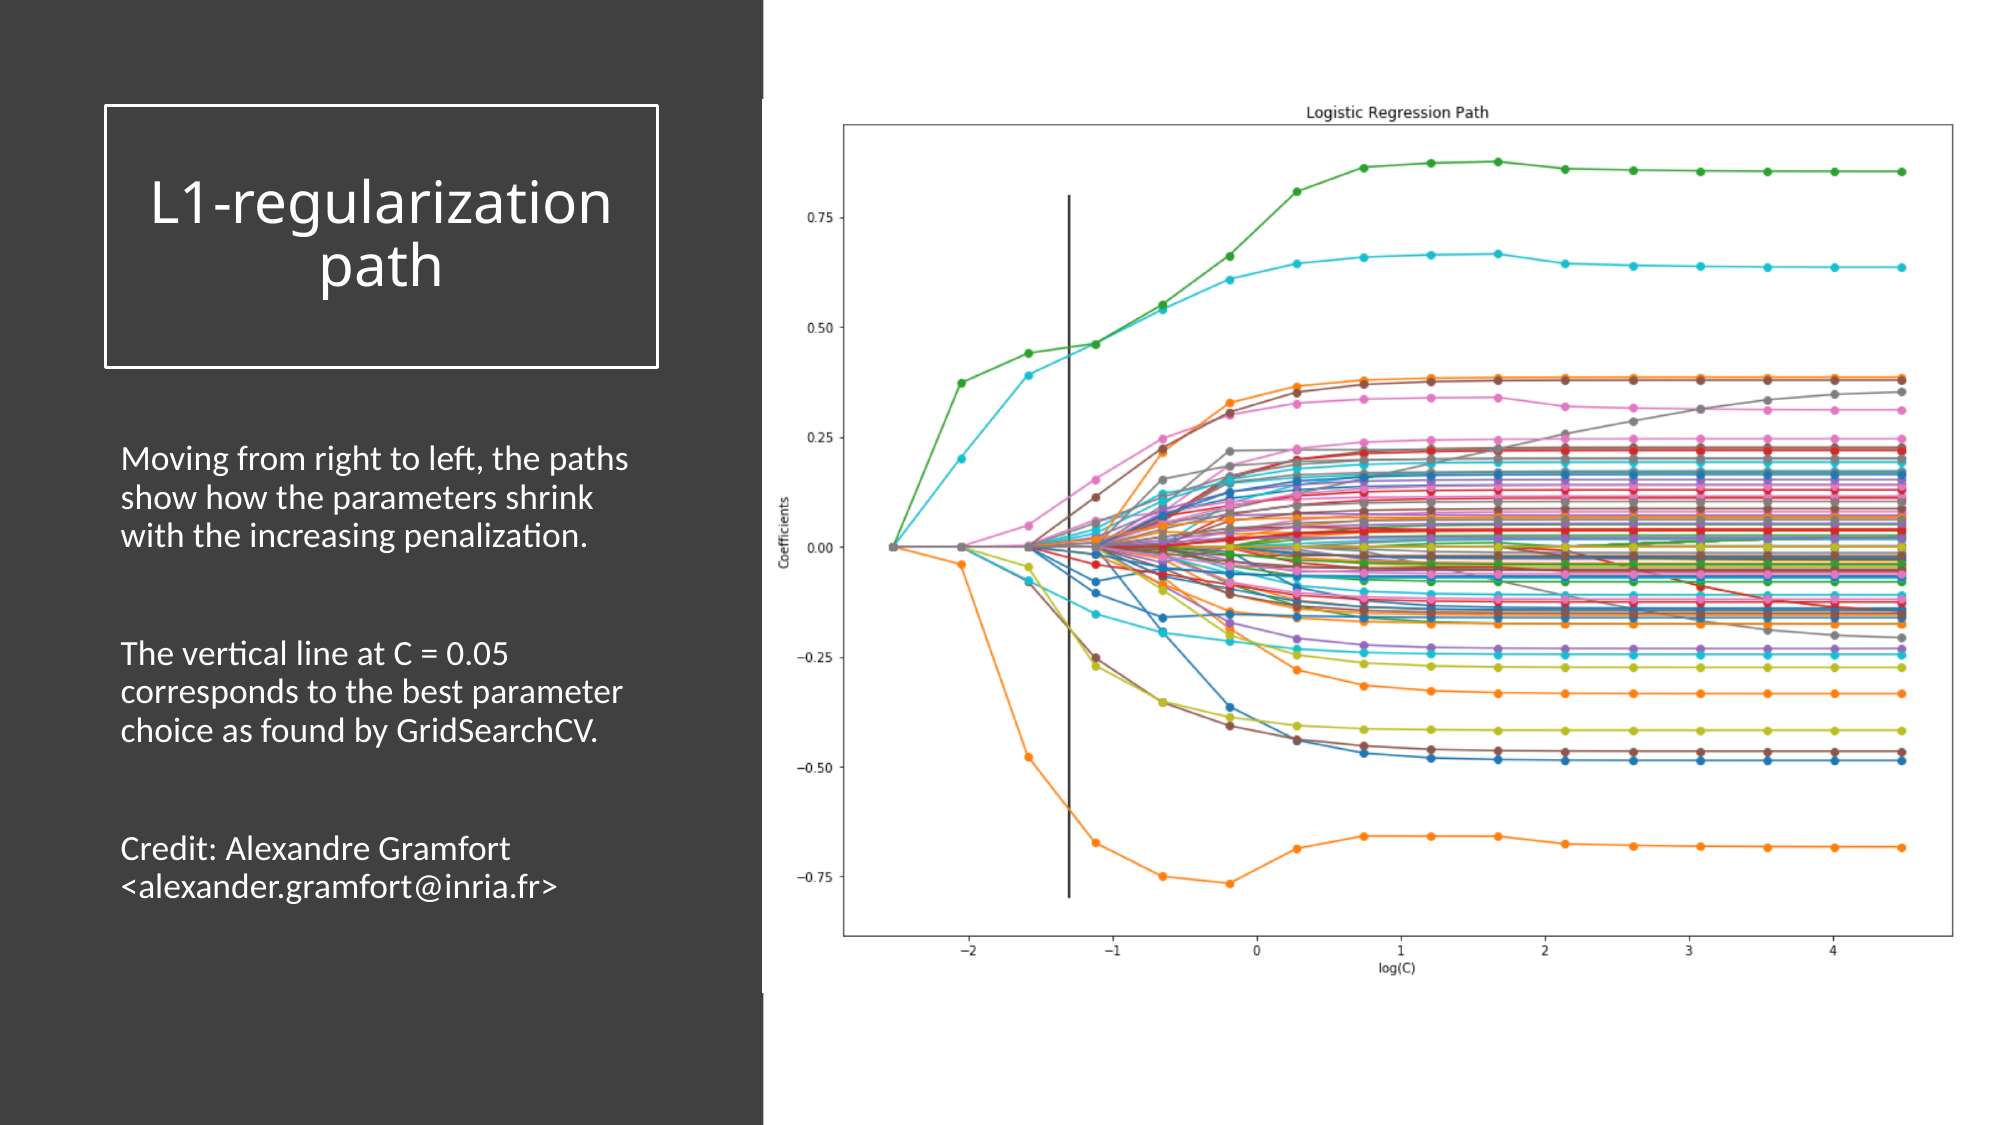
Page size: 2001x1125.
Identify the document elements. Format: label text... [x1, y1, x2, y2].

picture [762, 99, 1974, 994]
title L1-regularization path [105, 105, 658, 368]
text_box [0, 0, 764, 1125]
list Moving from right to left, the paths show how the parameters shrink with the increasing penalization. The vertical line at C = 0.05 corresponds to the best parameter choice as found by GridSearchCV. Credit: Alexandre Gramfort <alexander.gramfort@inria.fr> [105, 432, 658, 994]
